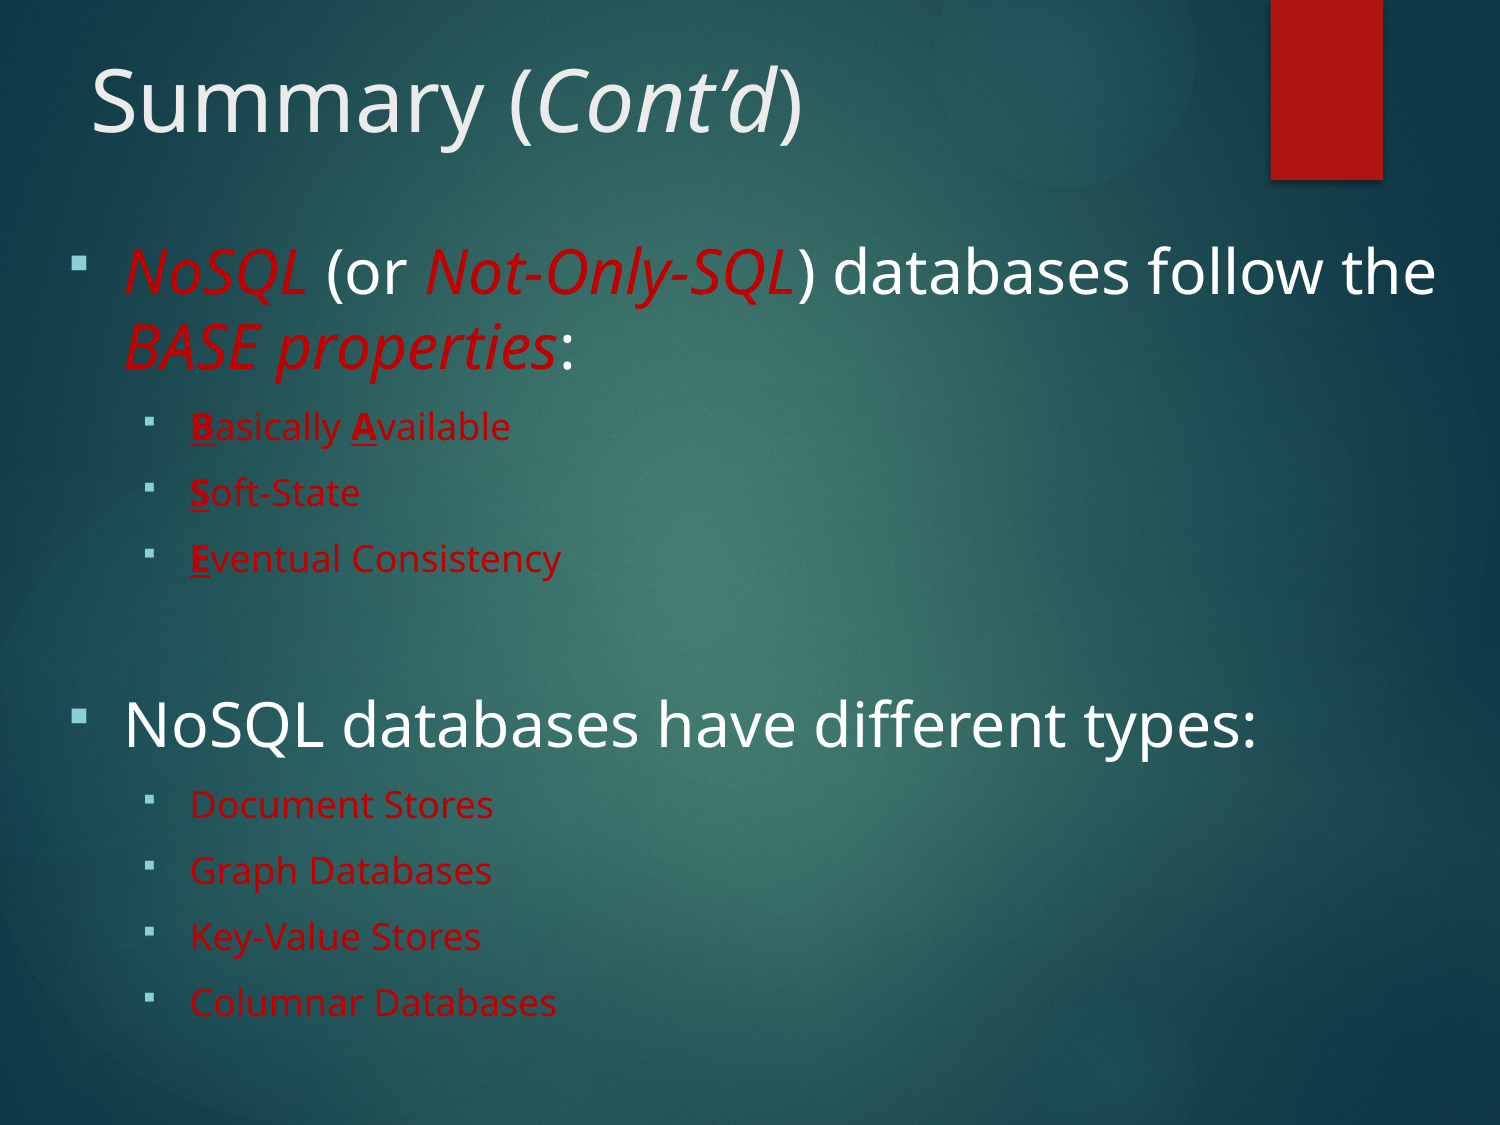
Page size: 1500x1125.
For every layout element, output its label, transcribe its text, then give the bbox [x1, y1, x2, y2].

list NoSQL (or Not-Only-SQL) databases follow the BASE properties: Basically Available Soft-State Eventual Consistency NoSQL databases have different types: Document Stores Graph Databases Key-Value Stores Columnar Databases [52, 224, 1475, 1100]
title Summary (Cont’d) [75, 37, 1450, 224]
